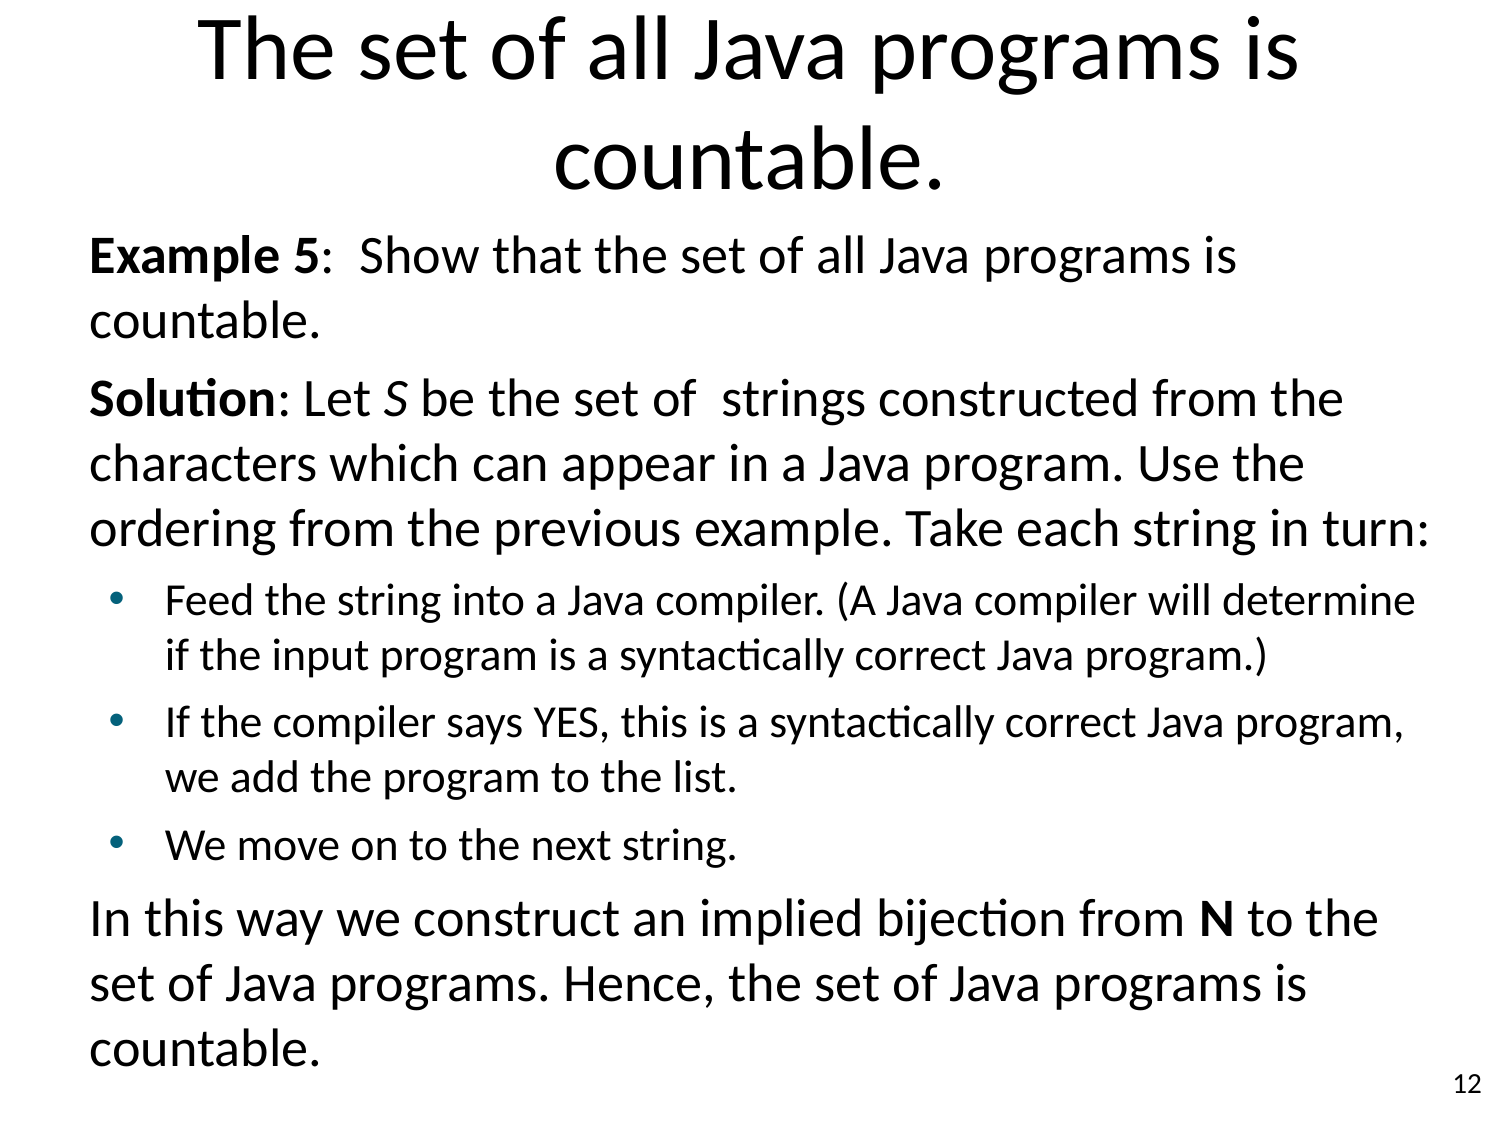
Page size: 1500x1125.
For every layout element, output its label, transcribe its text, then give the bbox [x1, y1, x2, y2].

list Example 5: Show that the set of all Java programs is countable. Solution: Let S be the set of strings constructed from the characters which can appear in a Java program. Use the ordering from the previous example. Take each string in turn: Feed the string into a Java compiler. (A Java compiler will determine if the input program is a syntactically correct Java program.) If the compiler says YES, this is a syntactically correct Java program, we add the program to the list. We move on to the next string. In this way we construct an implied bijection from N to the set of Java programs. Hence, the set of Java programs is countable. [75, 212, 1455, 1075]
title The set of all Java programs is countable. [0, 0, 1500, 195]
